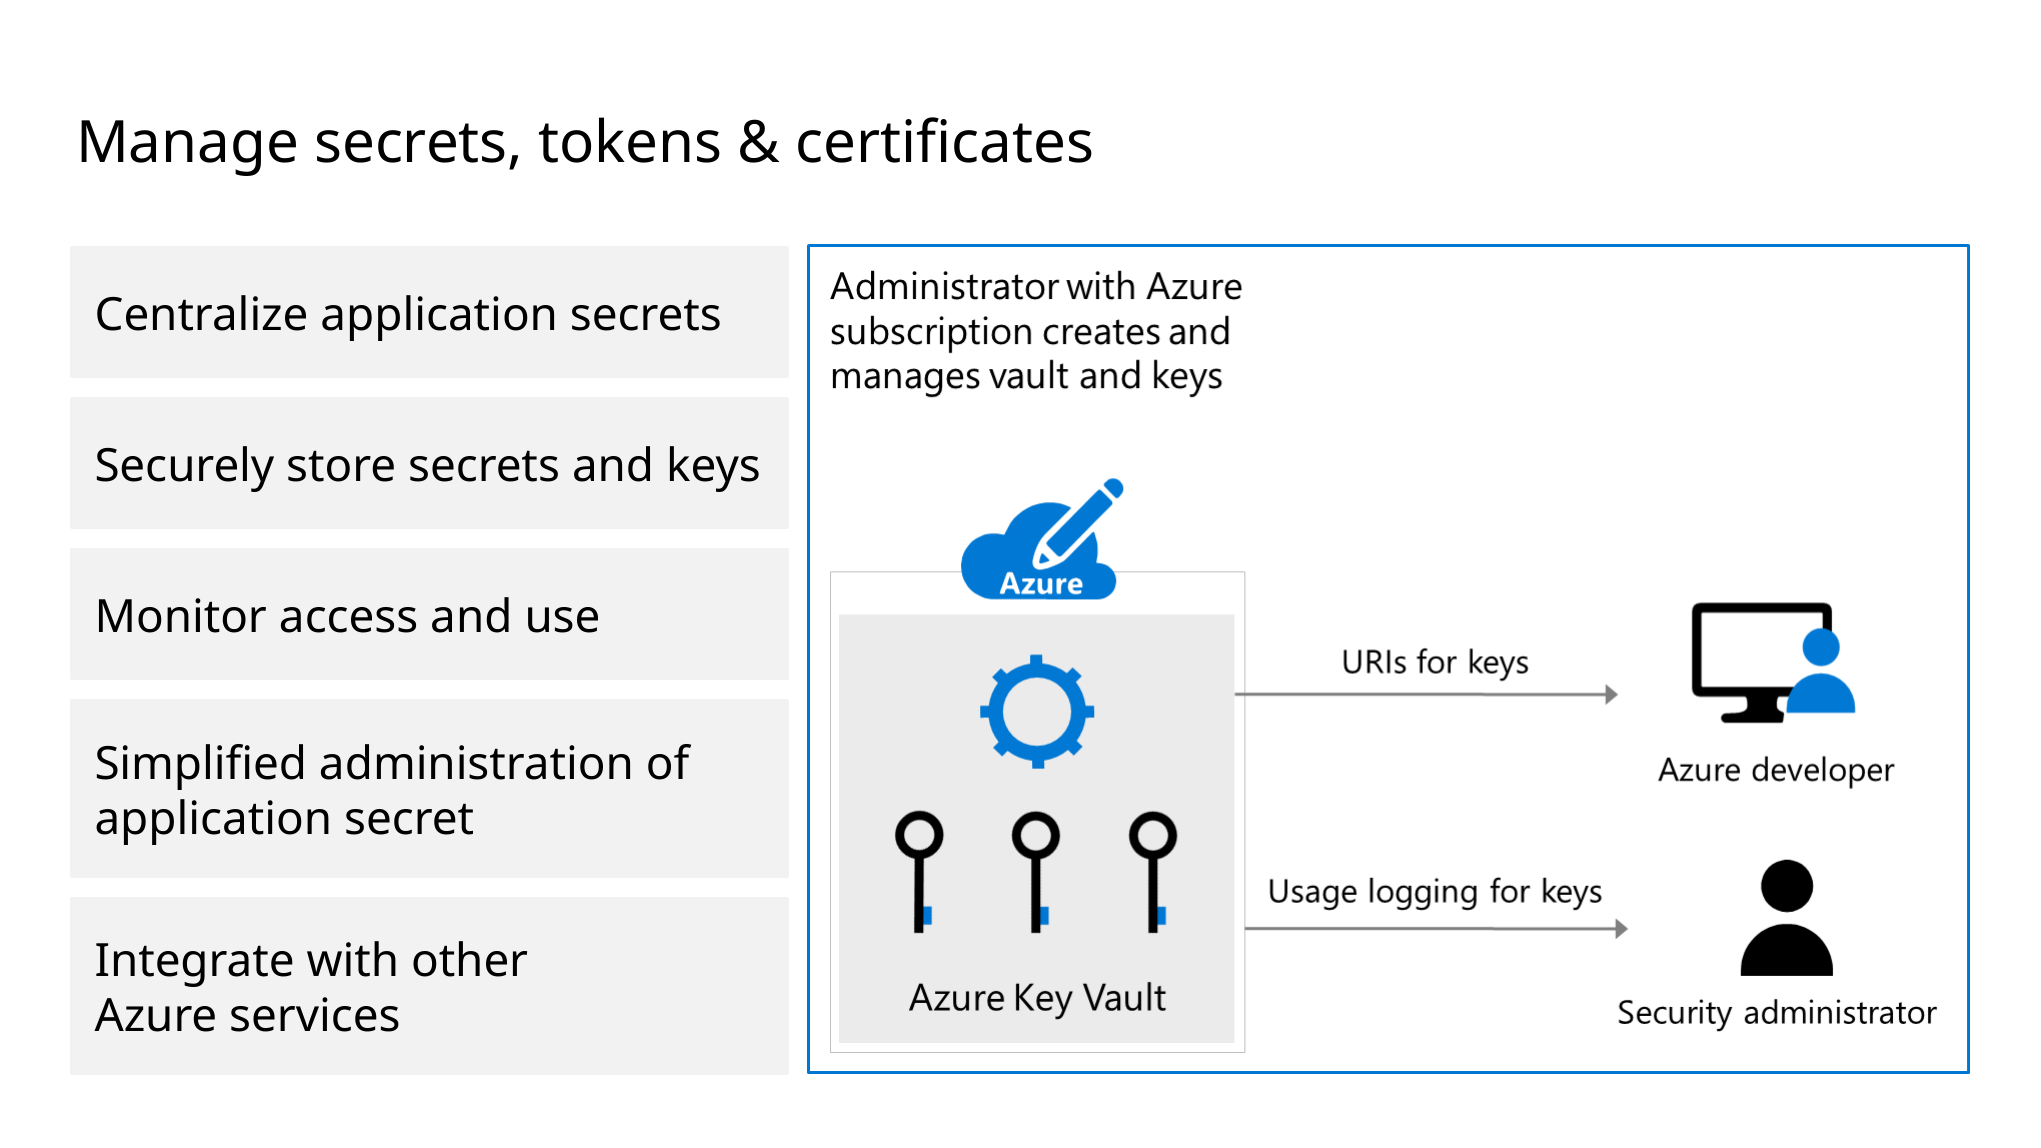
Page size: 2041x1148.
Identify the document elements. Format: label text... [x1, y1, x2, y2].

text_box Monitor access and use [72, 549, 788, 679]
text_box Centralize application secrets [72, 247, 788, 377]
text_box Simplified administration of application secret [72, 700, 788, 876]
title Manage secrets, tokens & certificates [76, 103, 1969, 175]
picture [806, 244, 1971, 1074]
text_box Integrate with other Azure services [72, 898, 788, 1074]
text_box Securely store secrets and keys [72, 398, 788, 528]
